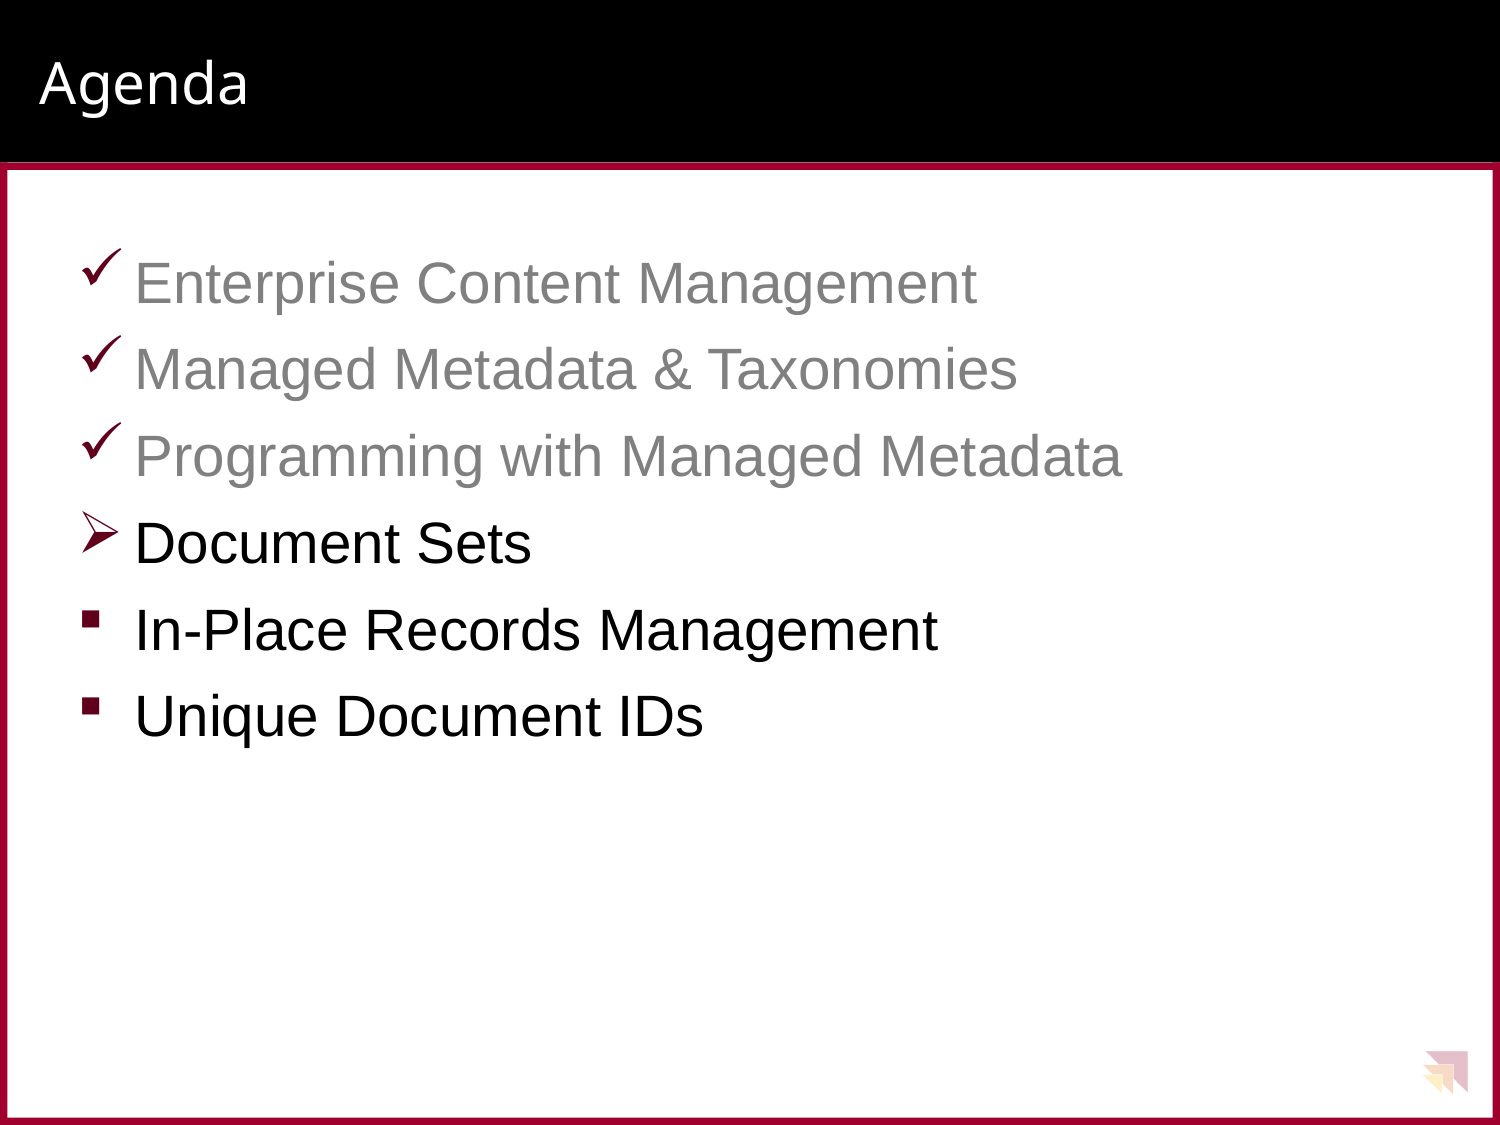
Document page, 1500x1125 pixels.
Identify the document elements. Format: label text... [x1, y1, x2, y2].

list Enterprise Content Management Managed Metadata & Taxonomies Programming with Managed Metadata Document Sets In-Place Records Management Unique Document IDs [62, 237, 1438, 1088]
title Agenda [24, 12, 1438, 150]
